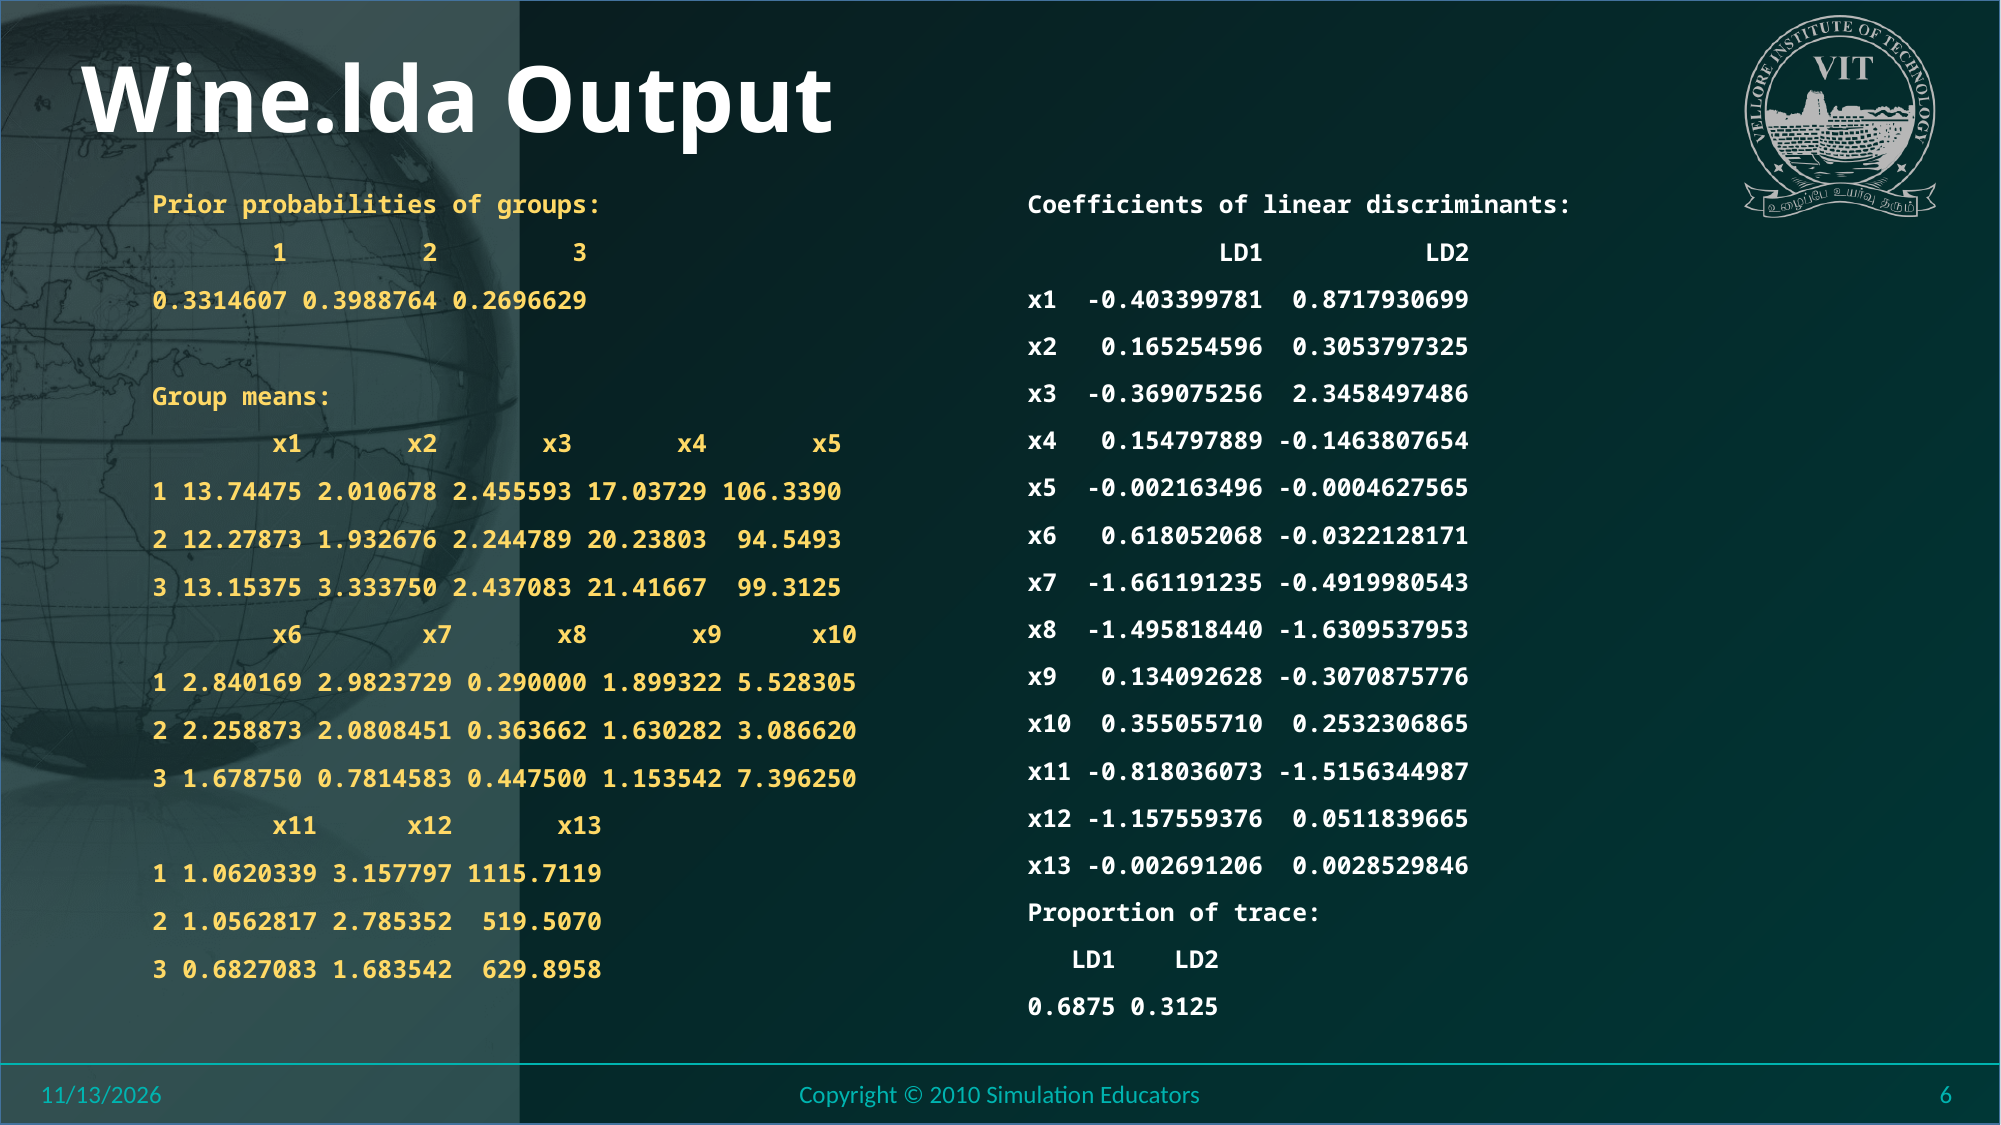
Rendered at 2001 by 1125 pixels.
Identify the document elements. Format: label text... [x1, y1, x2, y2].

slide_number 6 [1517, 1064, 1968, 1124]
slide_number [25, 1064, 476, 1124]
title Wine.lda Output [66, 1, 1716, 204]
list Coefficients of linear discriminants: LD1 LD2 x1 -0.403399781 0.8717930699 x2 0.165254596 0.3053797325 x3 -0.369075256 2.3458497486 x4 0.154797889 -0.1463807654 x5 -0.002163496 -0.0004627565 x6 0.618052068 -0.0322128171 x7 -1.661191235 -0.4919980543 x8 -1.495818440 -1.6309537953 x9 0.134092628 -0.3070875776 x10 0.355055710 0.2532306865 x11 -0.818036073 -1.5156344987 x12 -1.157559376 0.0511839665 x13 -0.002691206 0.0028529846 Proportion of trace: LD1 LD2 0.6875 0.3125 [1012, 185, 1863, 1034]
list Prior probabilities of groups: 1 2 3 0.3314607 0.3988764 0.2696629 Group means: x1 x2 x3 x4 x5 1 13.74475 2.010678 2.455593 17.03729 106.3390 2 12.27873 1.932676 2.244789 20.23803 94.5493 3 13.15375 3.333750 2.437083 21.41667 99.3125 x6 x7 x8 x9 x10 1 2.840169 2.9823729 0.290000 1.899322 5.528305 2 2.258873 2.0808451 0.363662 1.630282 3.086620 3 1.678750 0.7814583 0.447500 1.153542 7.396250 x11 x12 x13 1 1.0620339 3.157797 1115.7119 2 1.0562817 2.785352 519.5070 3 0.6827083 1.683542 629.8958 [137, 185, 988, 1034]
footer Copyright © 2010 Simulation Educators [662, 1064, 1338, 1124]
